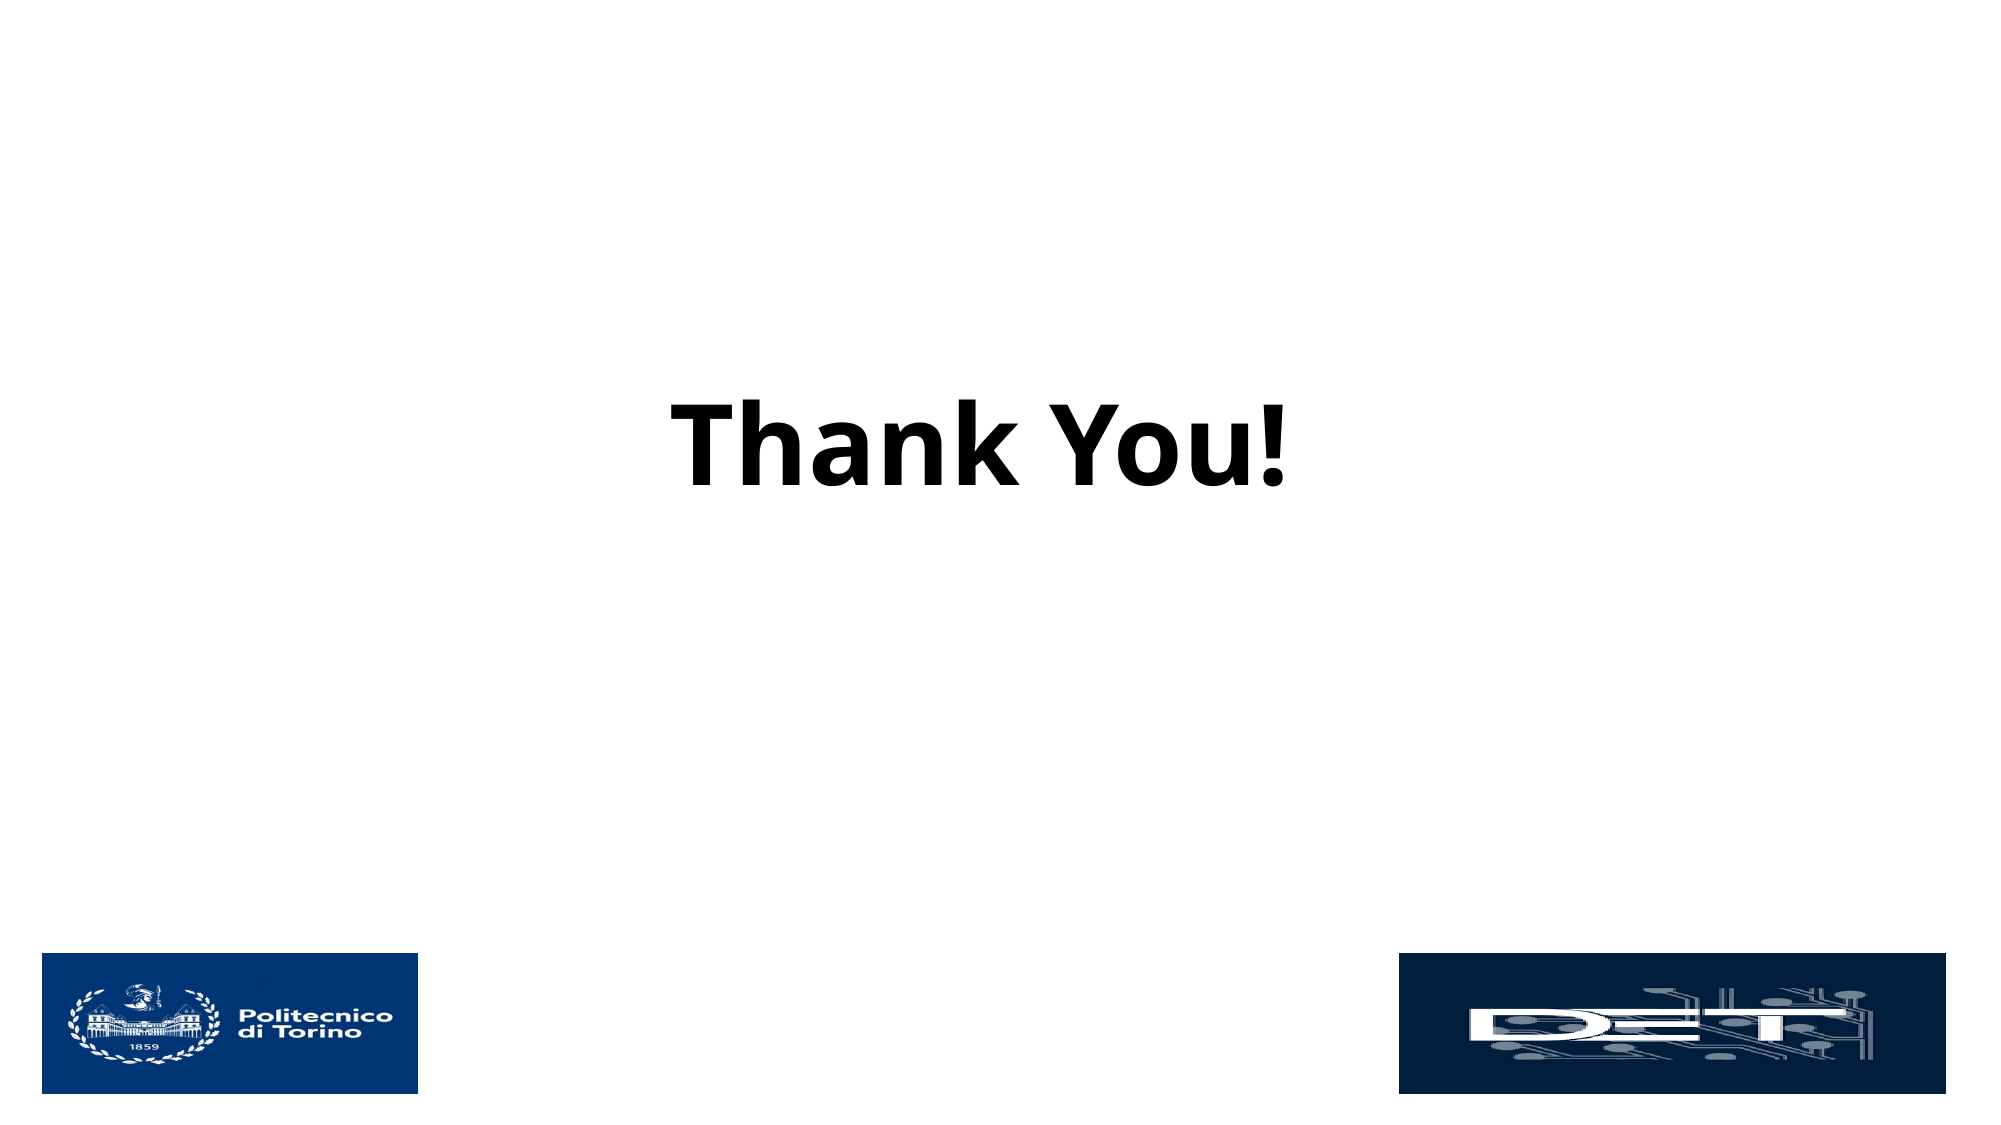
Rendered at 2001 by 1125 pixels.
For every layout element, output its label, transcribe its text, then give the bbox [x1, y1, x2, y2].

subtitle Thank You! [229, 380, 1730, 653]
picture [41, 953, 418, 1095]
picture [1398, 953, 1946, 1095]
